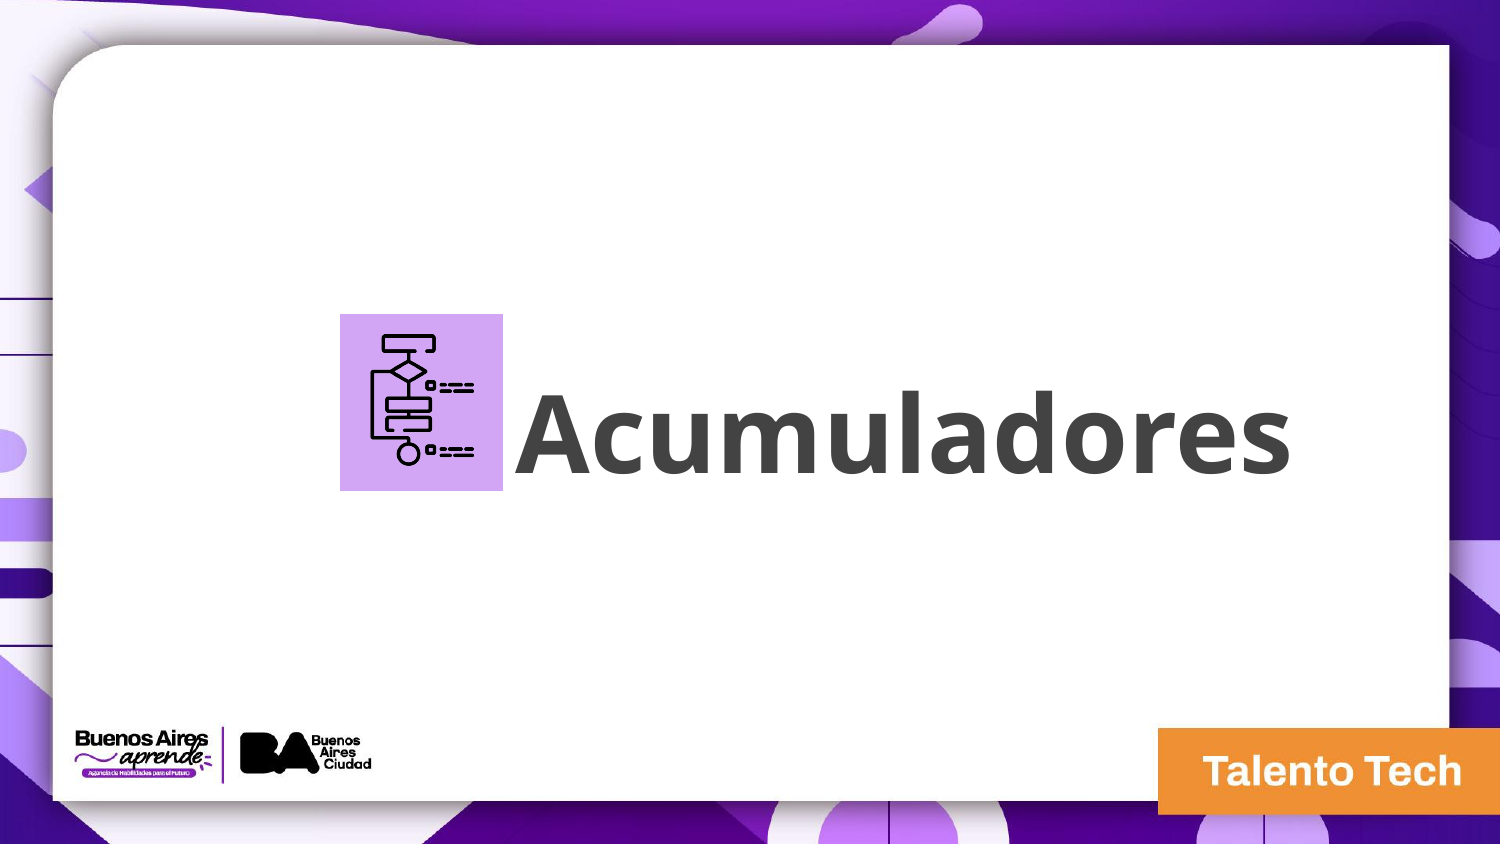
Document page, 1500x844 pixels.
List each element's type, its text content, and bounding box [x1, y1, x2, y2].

text_box Acumuladores [515, 340, 1455, 495]
picture [355, 334, 488, 467]
text_box [0, 0, 1500, 844]
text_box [339, 309, 504, 492]
